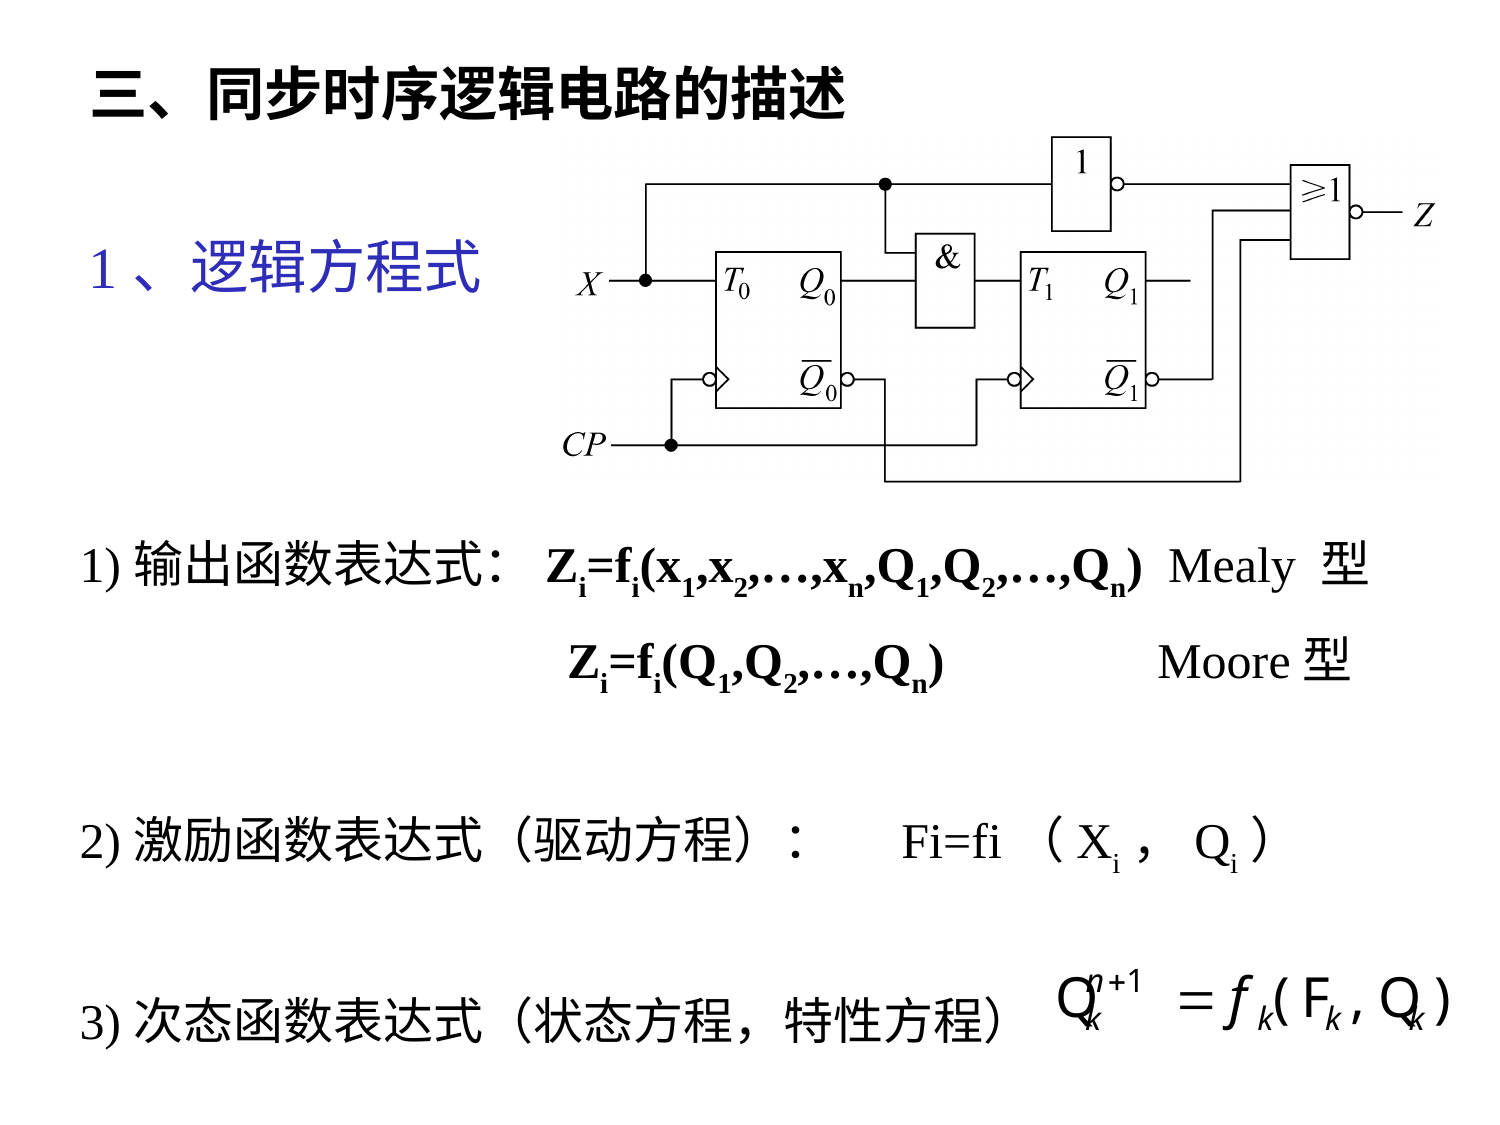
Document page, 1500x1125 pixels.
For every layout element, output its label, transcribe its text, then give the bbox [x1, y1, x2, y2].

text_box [1047, 951, 1464, 1041]
text_box 1)输出函数表达式：Zi=fi(x1,x2,…,xn,Q1,Q2,…,Qn) Mealy 型 Zi=fi(Q1,Q2,…,Qn) Moore型 2)激励函数表达式（驱动方程）： Fi=fi（Xi，Qi） 3)次态函数表达式（状态方程，特性方程） [64, 524, 1463, 1057]
text_box 1、逻辑方程式 [74, 223, 502, 308]
text_box 三、同步时序逻辑电路的描述 [75, 50, 1250, 135]
picture [560, 134, 1438, 485]
